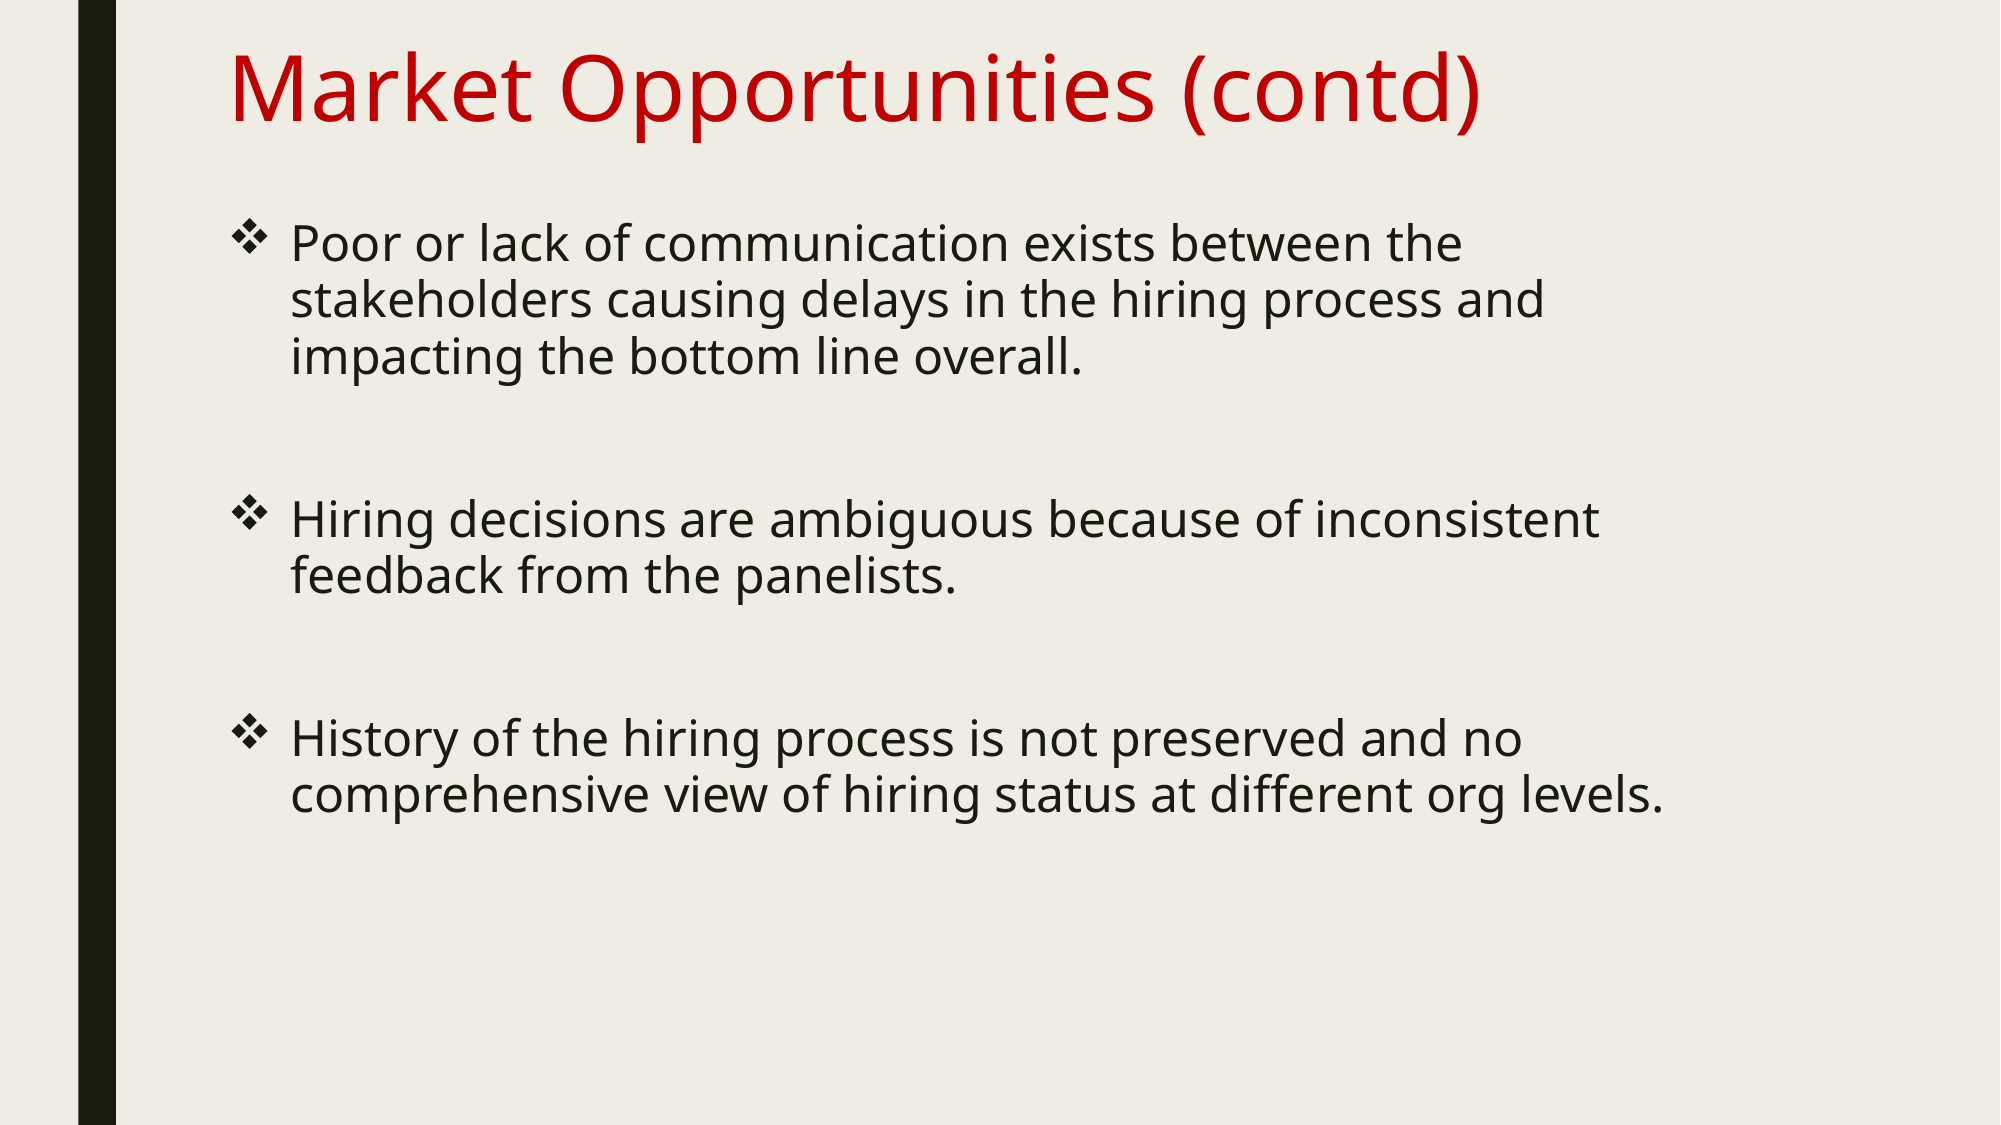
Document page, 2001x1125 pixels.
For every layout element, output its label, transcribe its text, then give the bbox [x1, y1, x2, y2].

title Market Opportunities (contd) [212, 35, 1788, 179]
list Poor or lack of communication exists between the stakeholders causing delays in the hiring process and impacting the bottom line overall. Hiring decisions are ambiguous because of inconsistent feedback from the panelists. History of the hiring process is not preserved and no comprehensive view of hiring status at different org levels. [212, 208, 1788, 1056]
